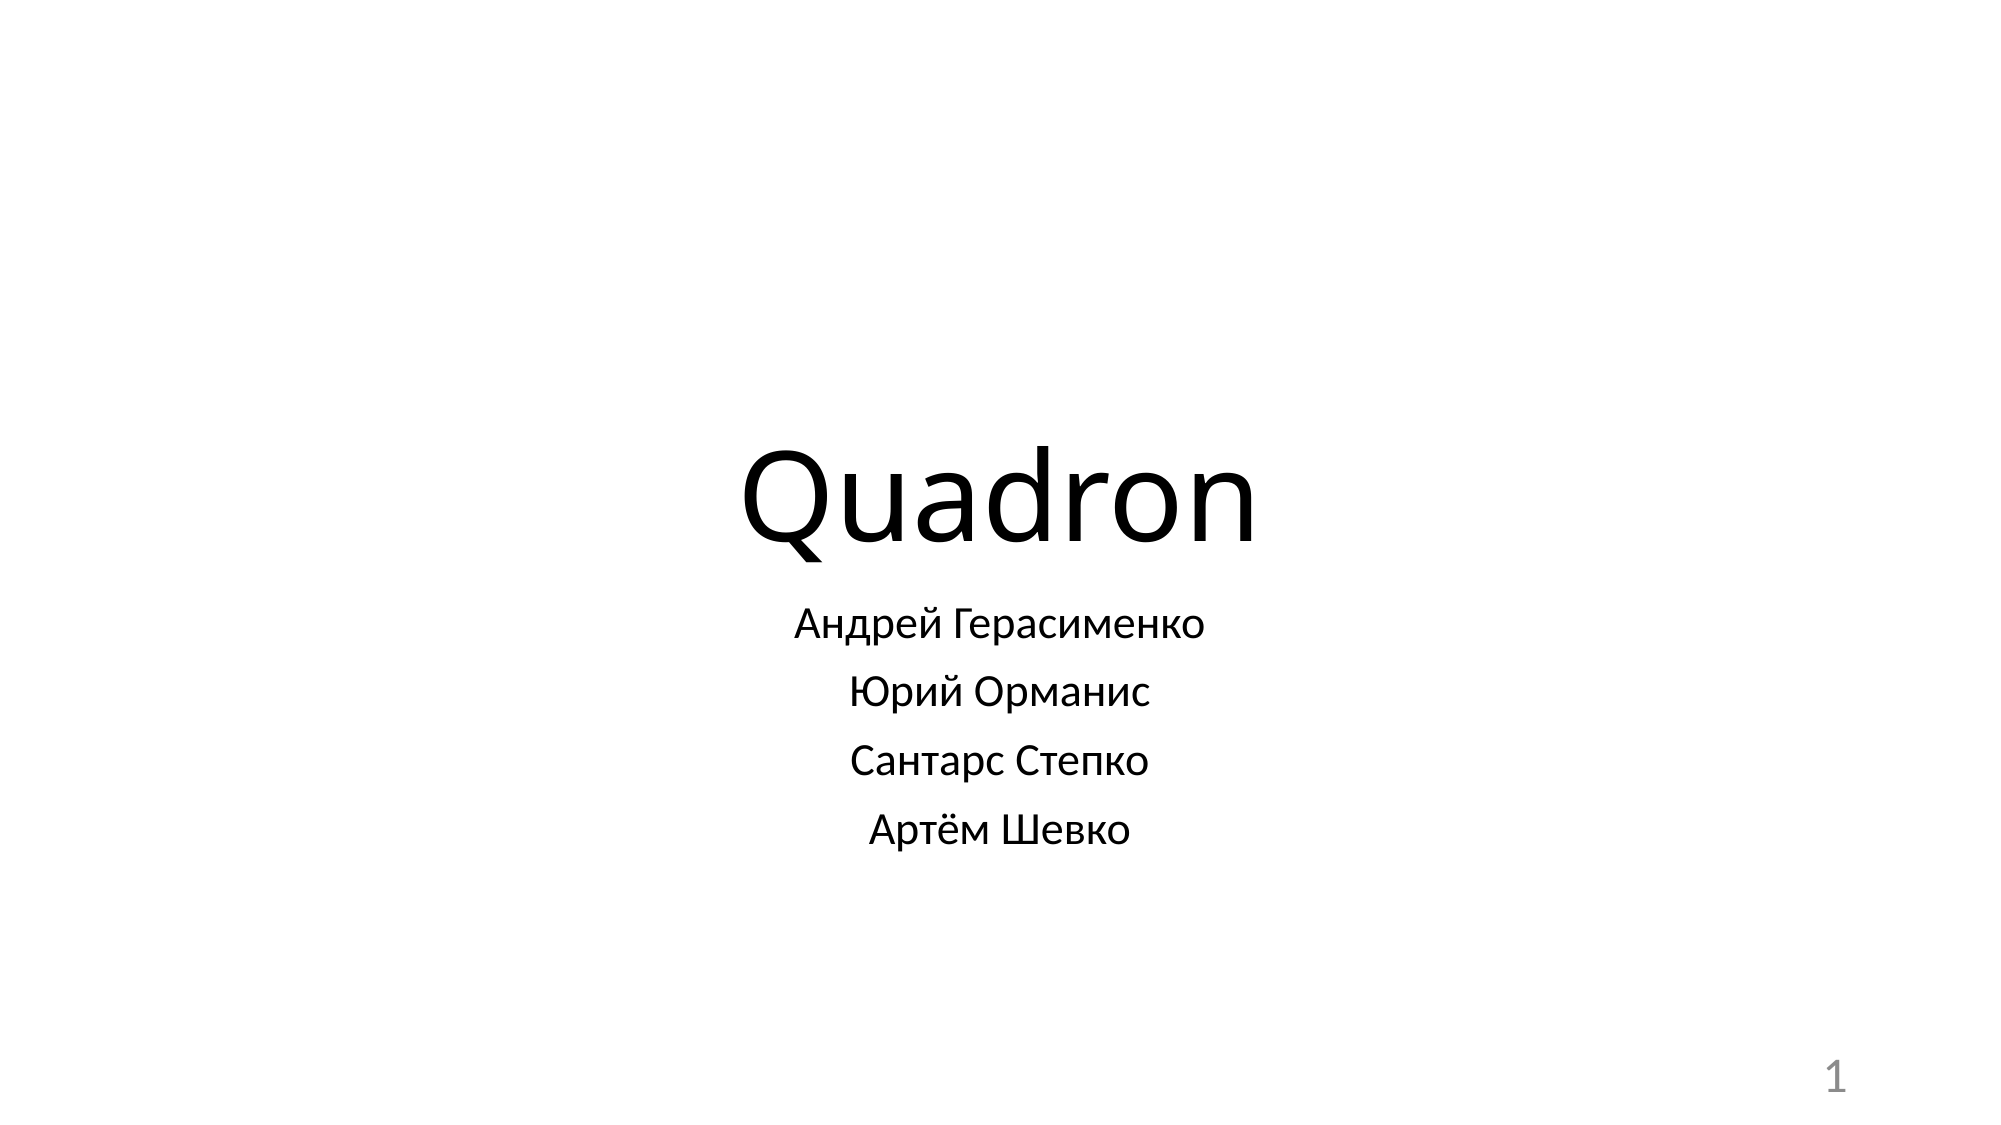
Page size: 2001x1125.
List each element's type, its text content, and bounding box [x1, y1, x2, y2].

subtitle Андрей Герасименко Юрий Орманис Сантарс Степко Артём Шевко [249, 590, 1750, 863]
title Quadron [249, 184, 1750, 576]
slide_number 1 [1412, 1042, 1863, 1103]
